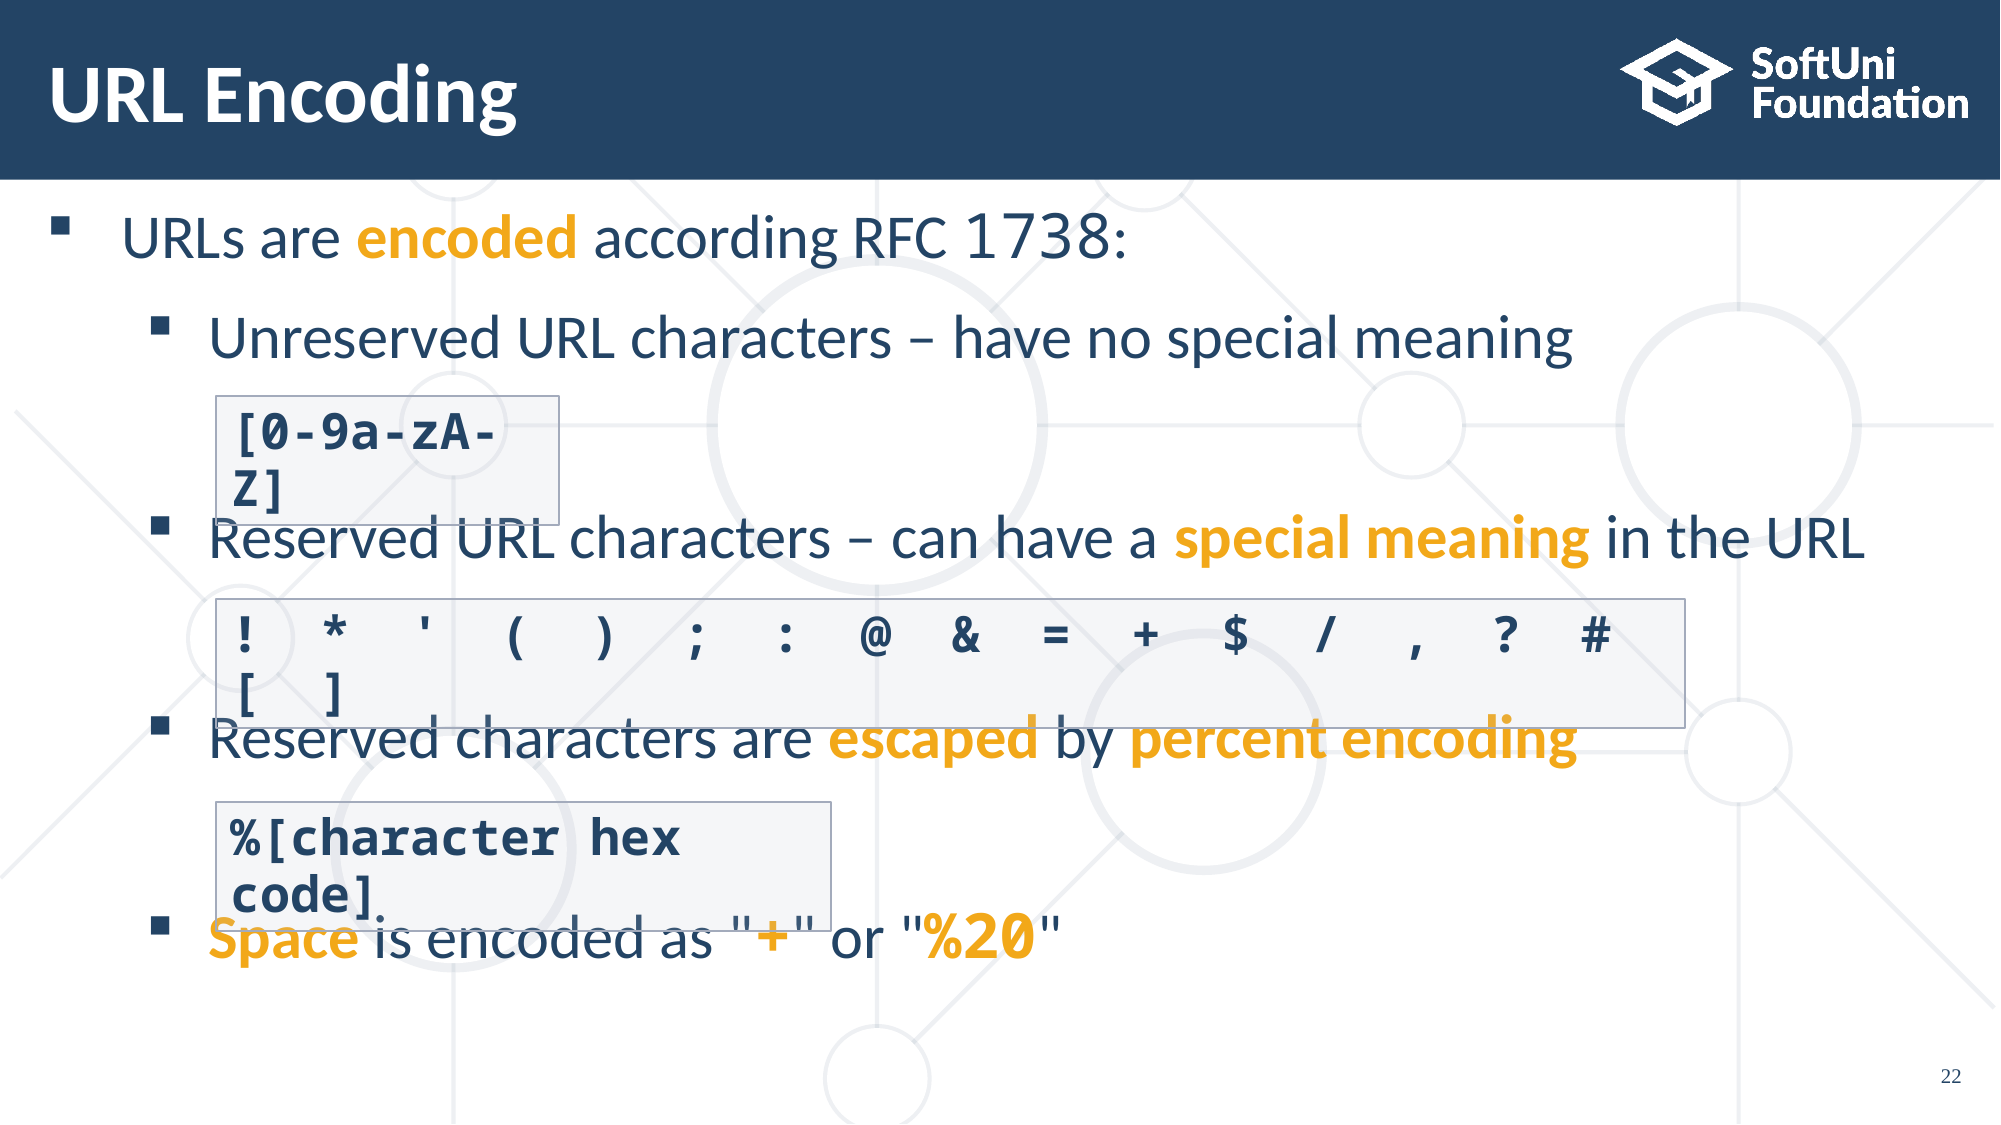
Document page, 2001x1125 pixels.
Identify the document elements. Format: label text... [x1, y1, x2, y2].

text_box URLs are encoded according RFC 1738: Unreserved URL characters – have no special meaning Reserved URL characters – can have a special meaning in the URL Reserved characters are escaped by percent encoding Space is encoded as "+" or "%20" [31, 188, 1983, 1103]
title URL Encoding [31, 16, 1591, 162]
picture [1619, 38, 1968, 126]
text_box [0-9a-zA-Z] [216, 396, 559, 526]
text_box ! * ' ( ) ; : @ & = + $ / , ? # [ ] [216, 599, 1686, 729]
text_box %[character hex code] [216, 802, 832, 932]
